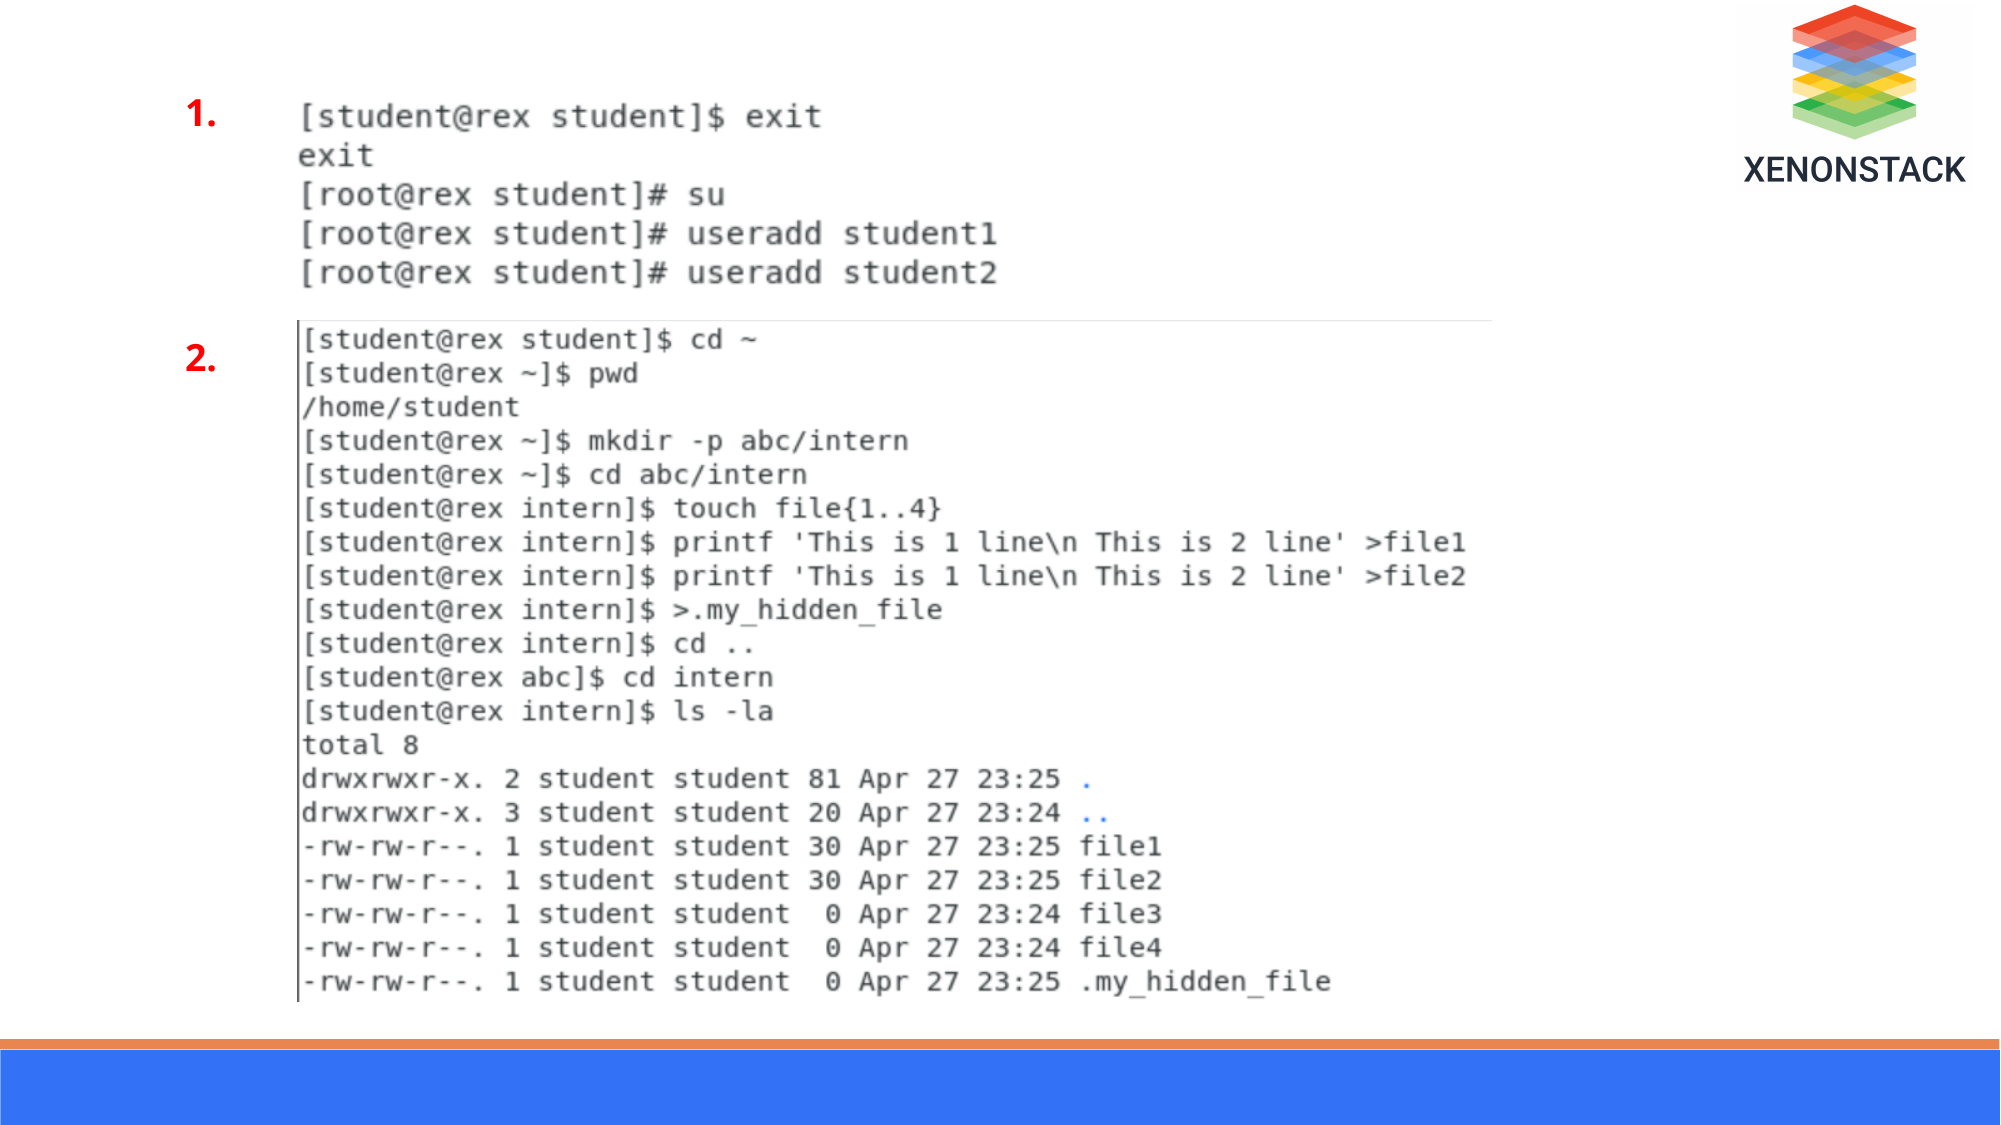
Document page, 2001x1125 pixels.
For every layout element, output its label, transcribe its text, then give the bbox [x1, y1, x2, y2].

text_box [303, 312, 336, 317]
text_box 1. [170, 81, 292, 142]
picture [1737, 3, 1974, 191]
picture [297, 96, 1094, 296]
text_box 2. [170, 326, 292, 387]
picture [297, 319, 1493, 1002]
